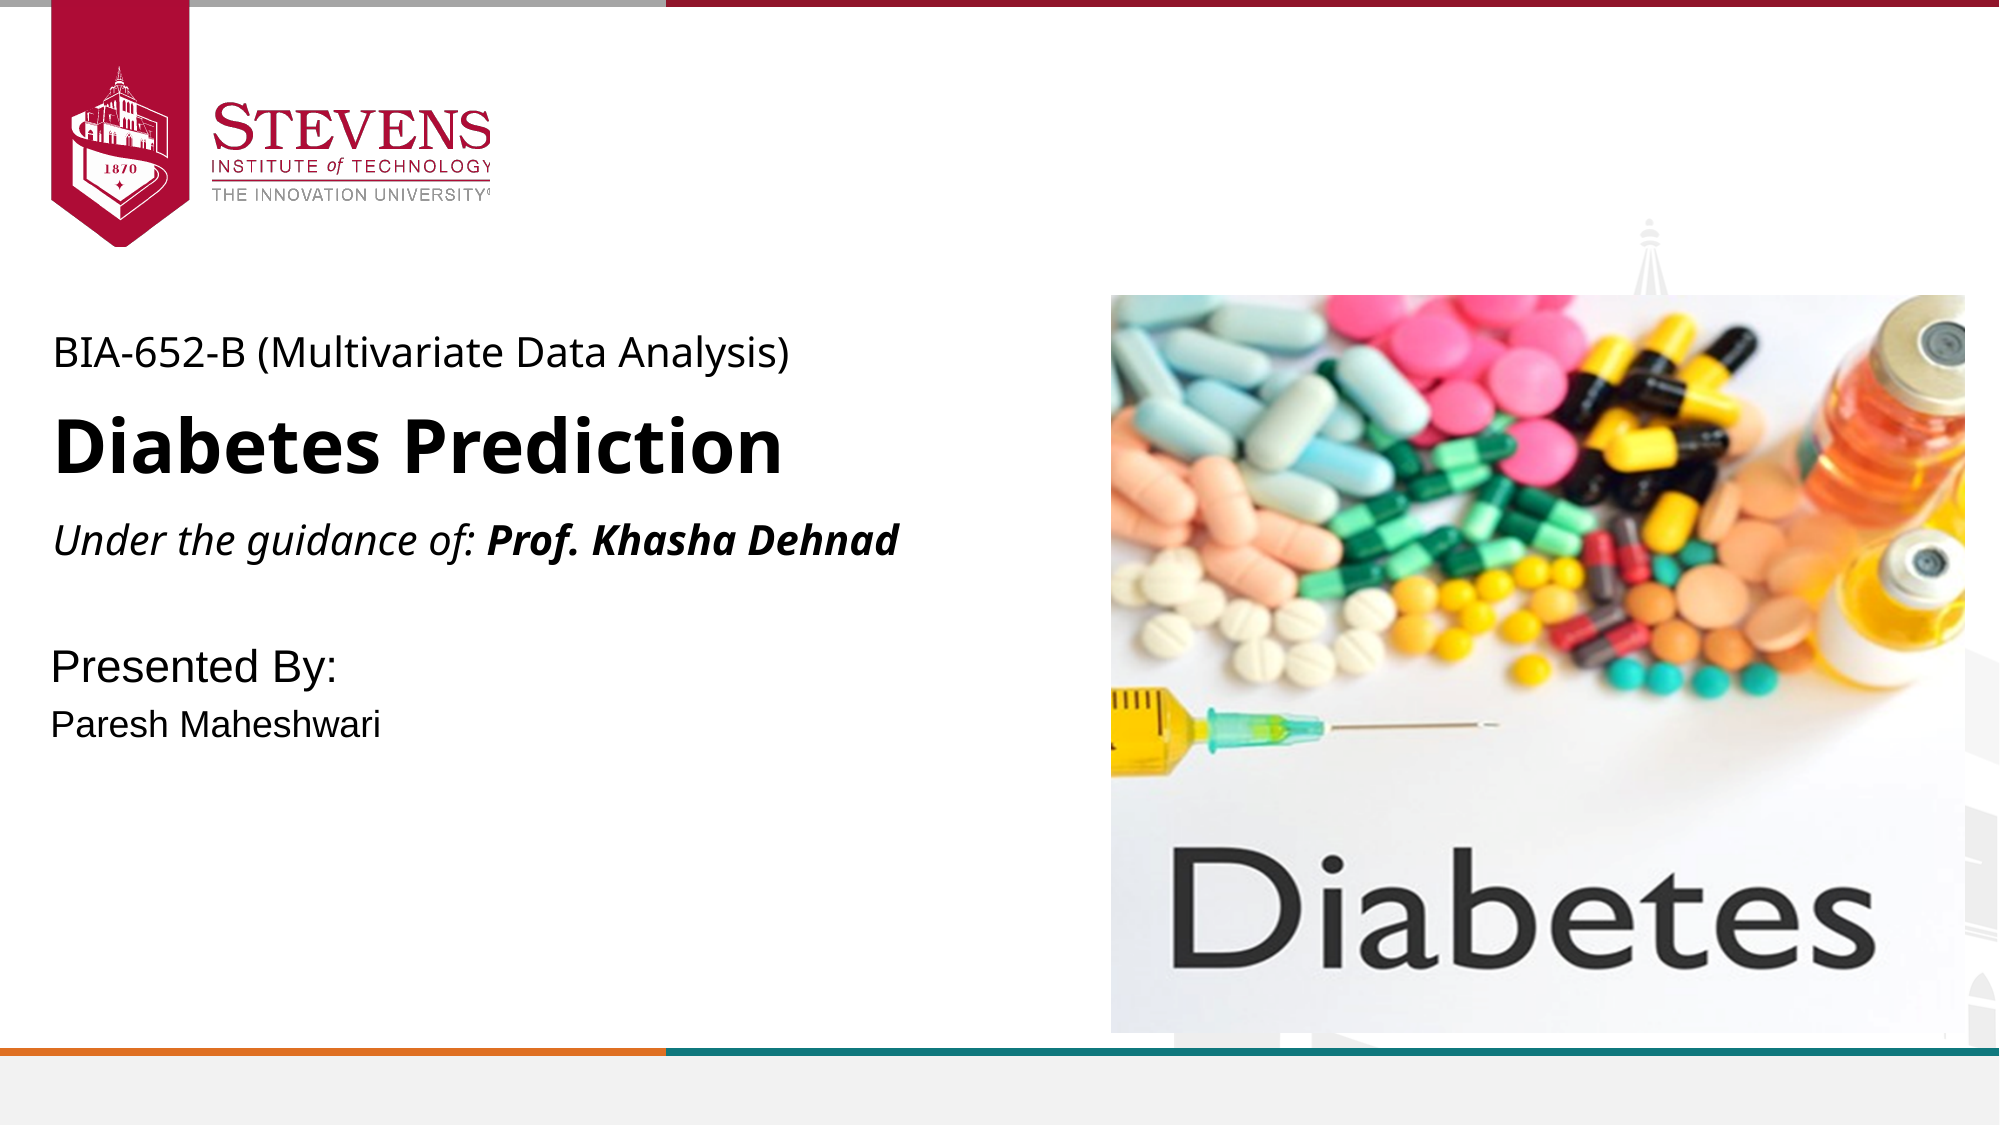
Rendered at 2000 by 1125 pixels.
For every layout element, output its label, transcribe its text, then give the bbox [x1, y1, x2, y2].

picture [51, 0, 490, 247]
picture [1111, 196, 2000, 1050]
list Presented By: Paresh Maheshwari [35, 618, 1147, 1044]
list BIA-652-B (Multivariate Data Analysis) Diabetes Prediction [37, 311, 1106, 506]
list Under the guidance of: Prof. Khasha Dehnad [37, 506, 1106, 582]
